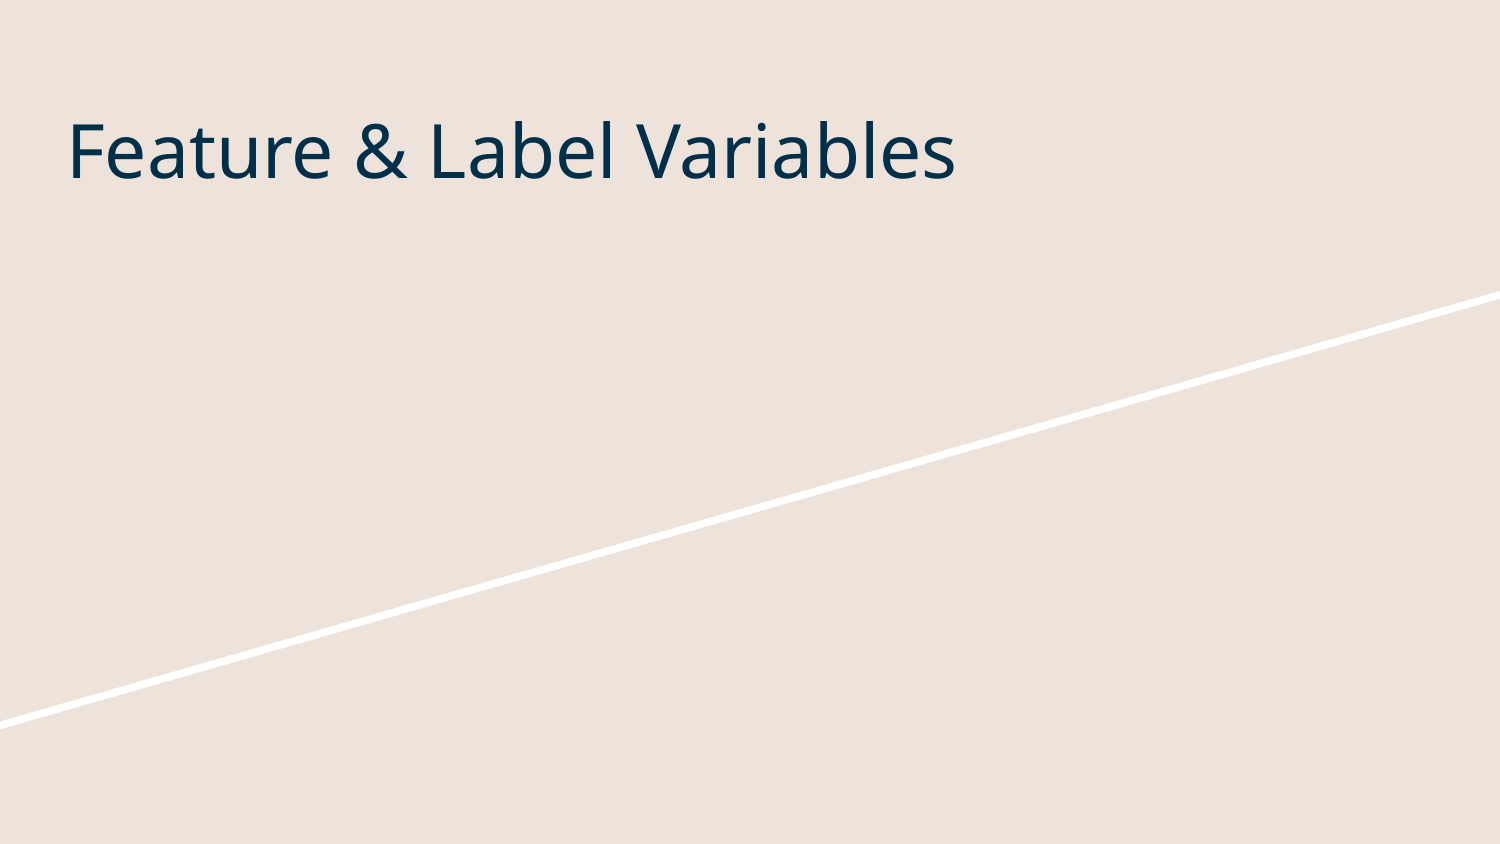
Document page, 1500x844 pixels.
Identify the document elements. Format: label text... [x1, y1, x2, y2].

title Feature & Label Variables [51, 88, 1449, 299]
